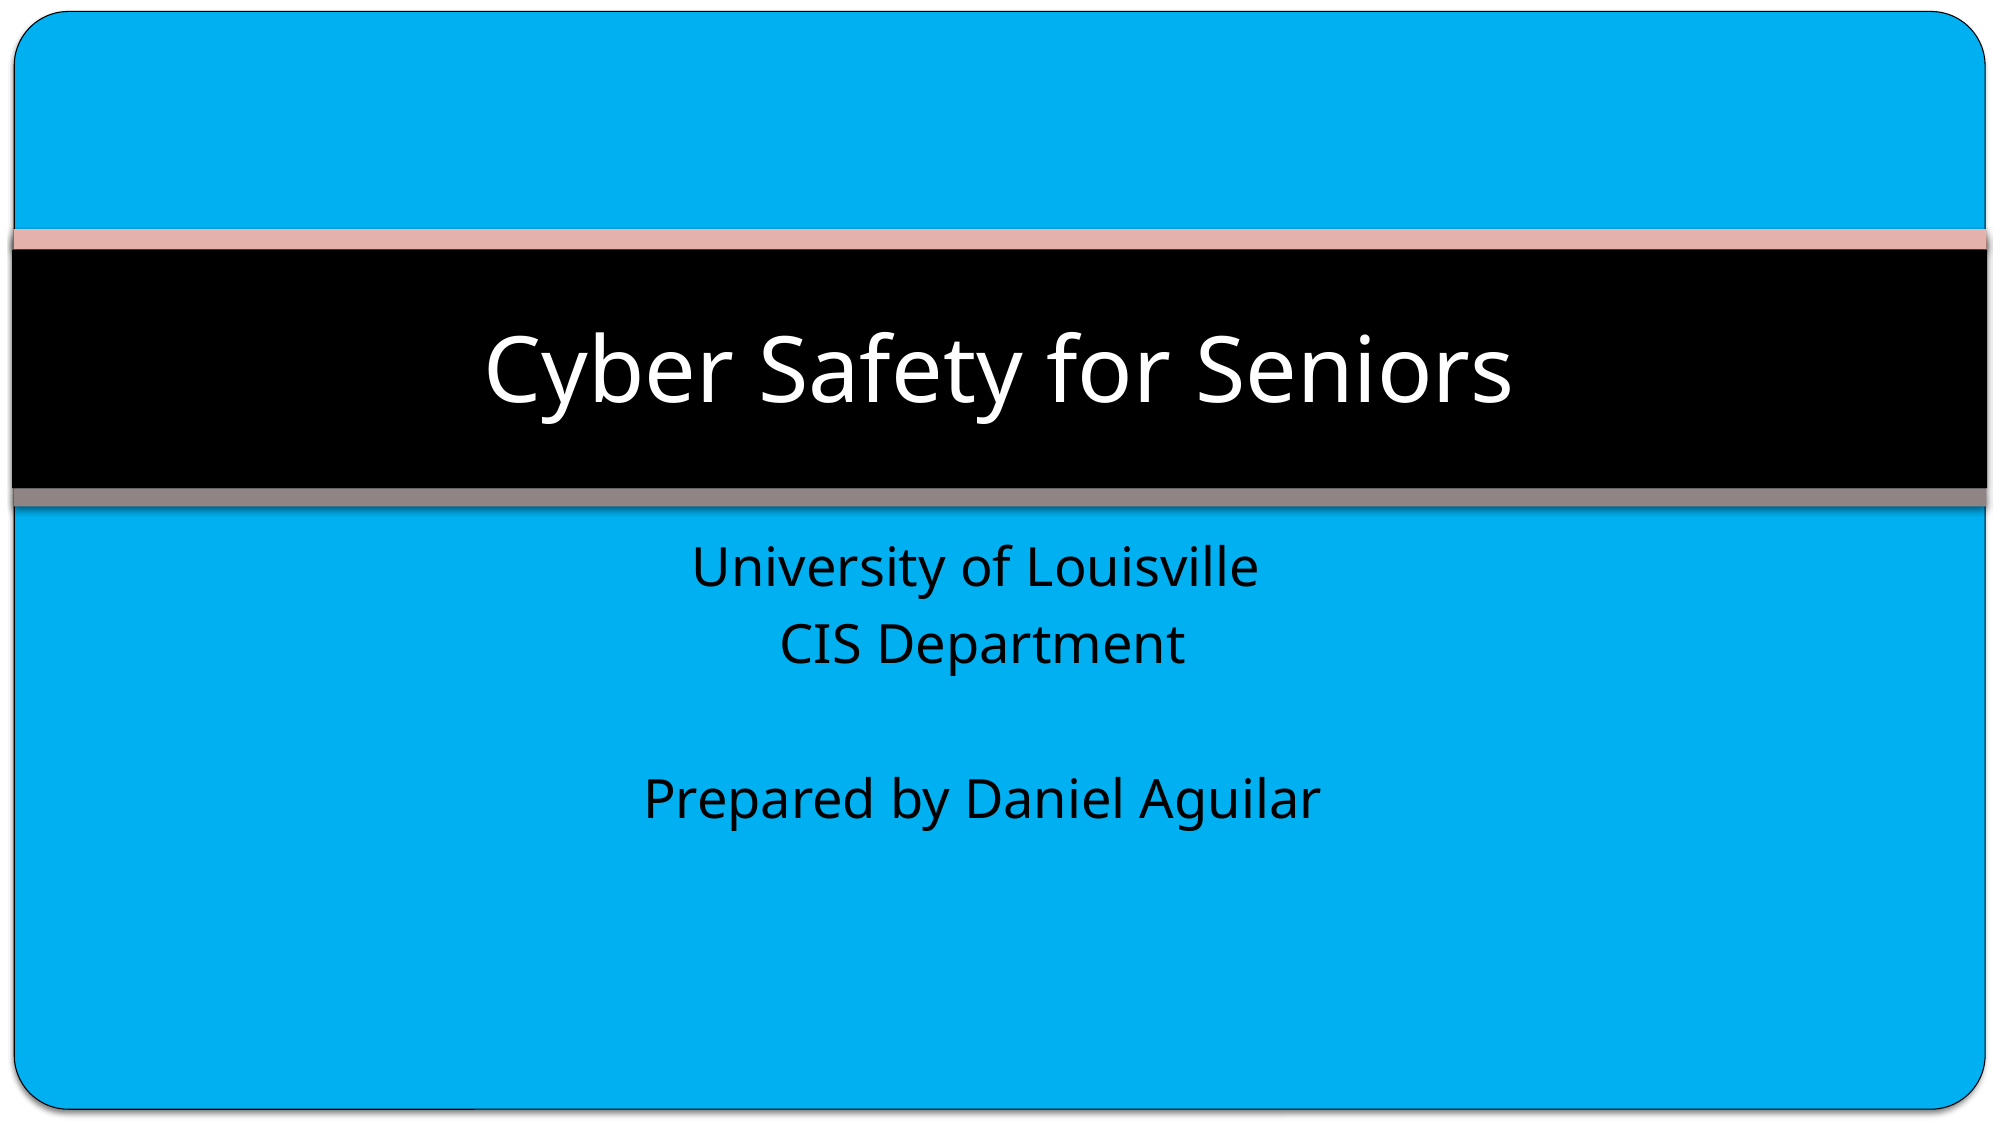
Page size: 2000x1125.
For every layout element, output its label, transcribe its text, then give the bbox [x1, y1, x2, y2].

subtitle University of Louisville CIS Department Prepared by Daniel Aguilar [283, 525, 1683, 850]
title Cyber Safety for Seniors [12, 249, 1988, 489]
